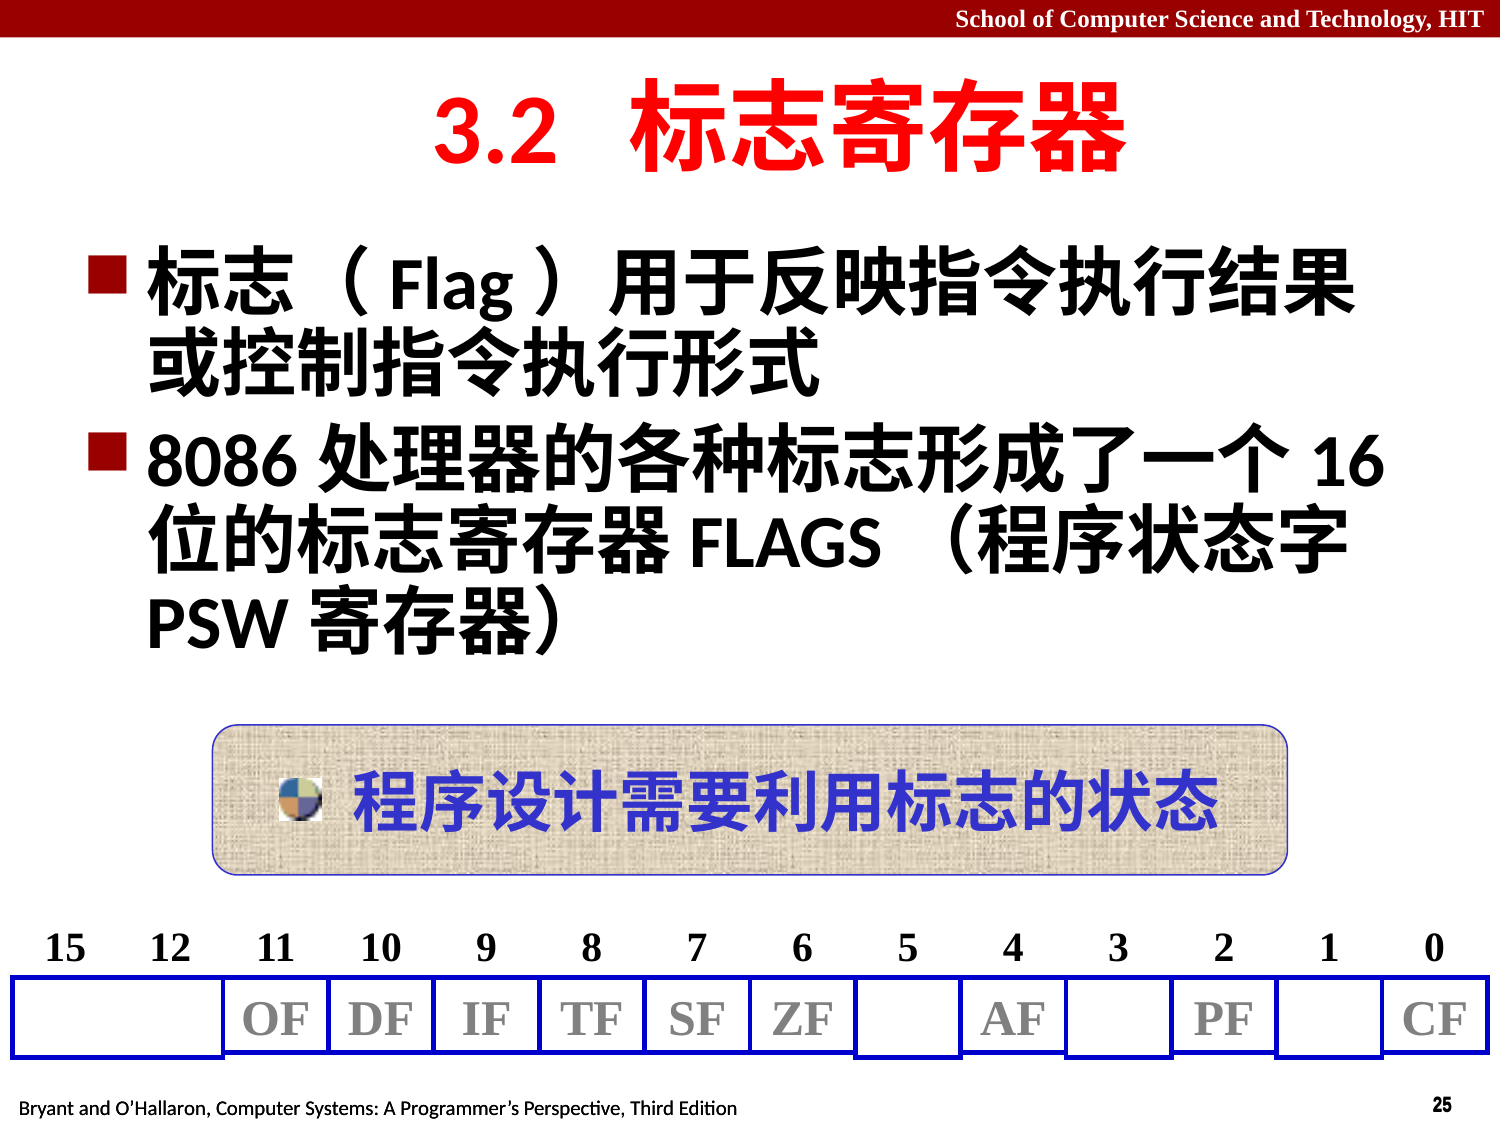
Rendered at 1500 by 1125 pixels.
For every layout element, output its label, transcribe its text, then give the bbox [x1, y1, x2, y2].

picture [279, 778, 322, 821]
list 标志（Flag）用于反映指令执行结果或控制指令执行形式 8086处理器的各种标志形成了一个16位的标志寄存器FLAGS（程序状态字PSW寄存器） [74, 237, 1426, 713]
title 3.2 标志寄存器 [61, 61, 1500, 187]
text_box 程序设计需要利用标志的状态 [212, 724, 1288, 875]
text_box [12, 912, 1488, 1058]
